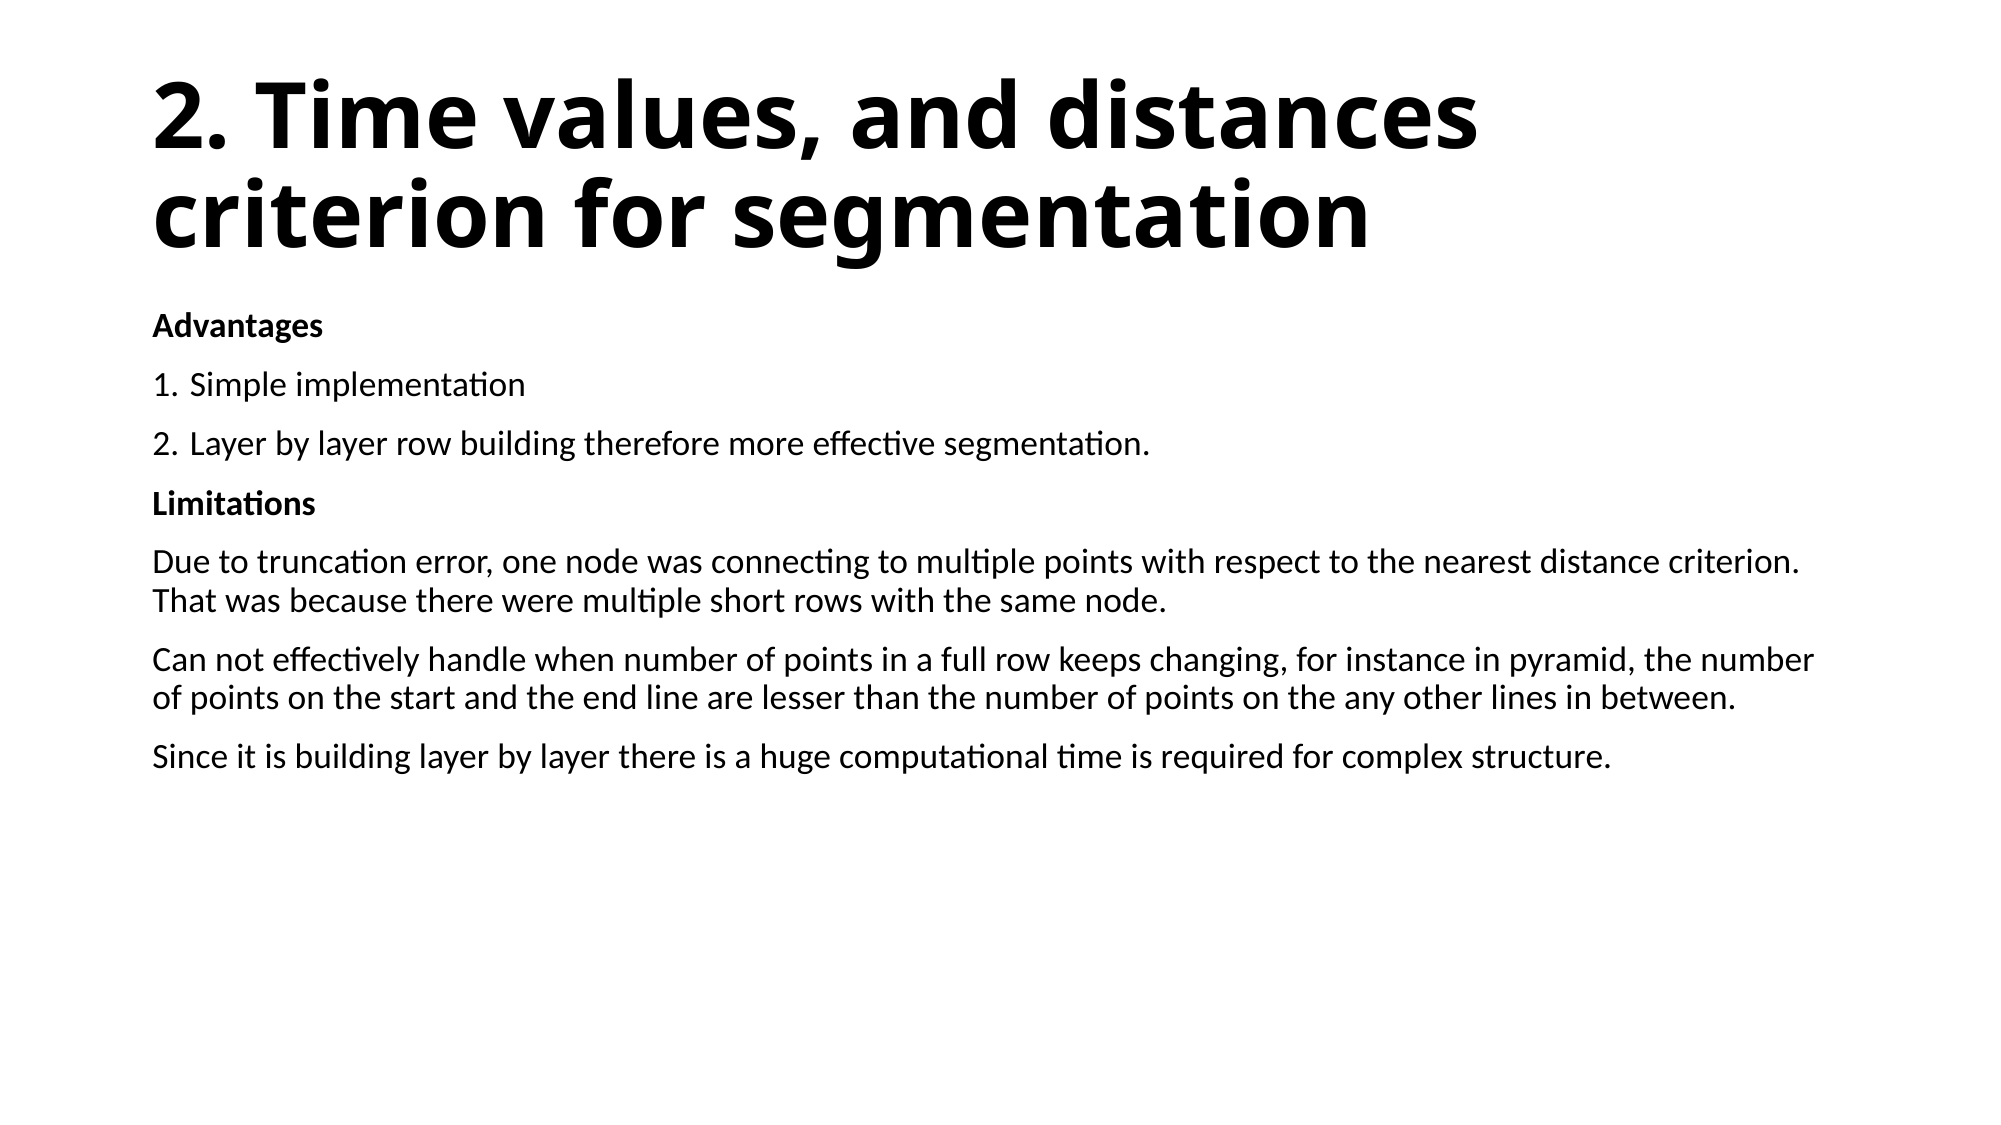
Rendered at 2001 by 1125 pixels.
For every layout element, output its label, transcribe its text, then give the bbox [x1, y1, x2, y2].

list Advantages Simple implementation Layer by layer row building therefore more effective segmentation. Limitations Due to truncation error, one node was connecting to multiple points with respect to the nearest distance criterion. That was because there were multiple short rows with the same node. Can not effectively handle when number of points in a full row keeps changing, for instance in pyramid, the number of points on the start and the end line are lesser than the number of points on the any other lines in between. Since it is building layer by layer there is a huge computational time is required for complex structure. [137, 299, 1863, 1014]
title 2. Time values, and distances criterion for segmentation [137, 59, 1863, 278]
